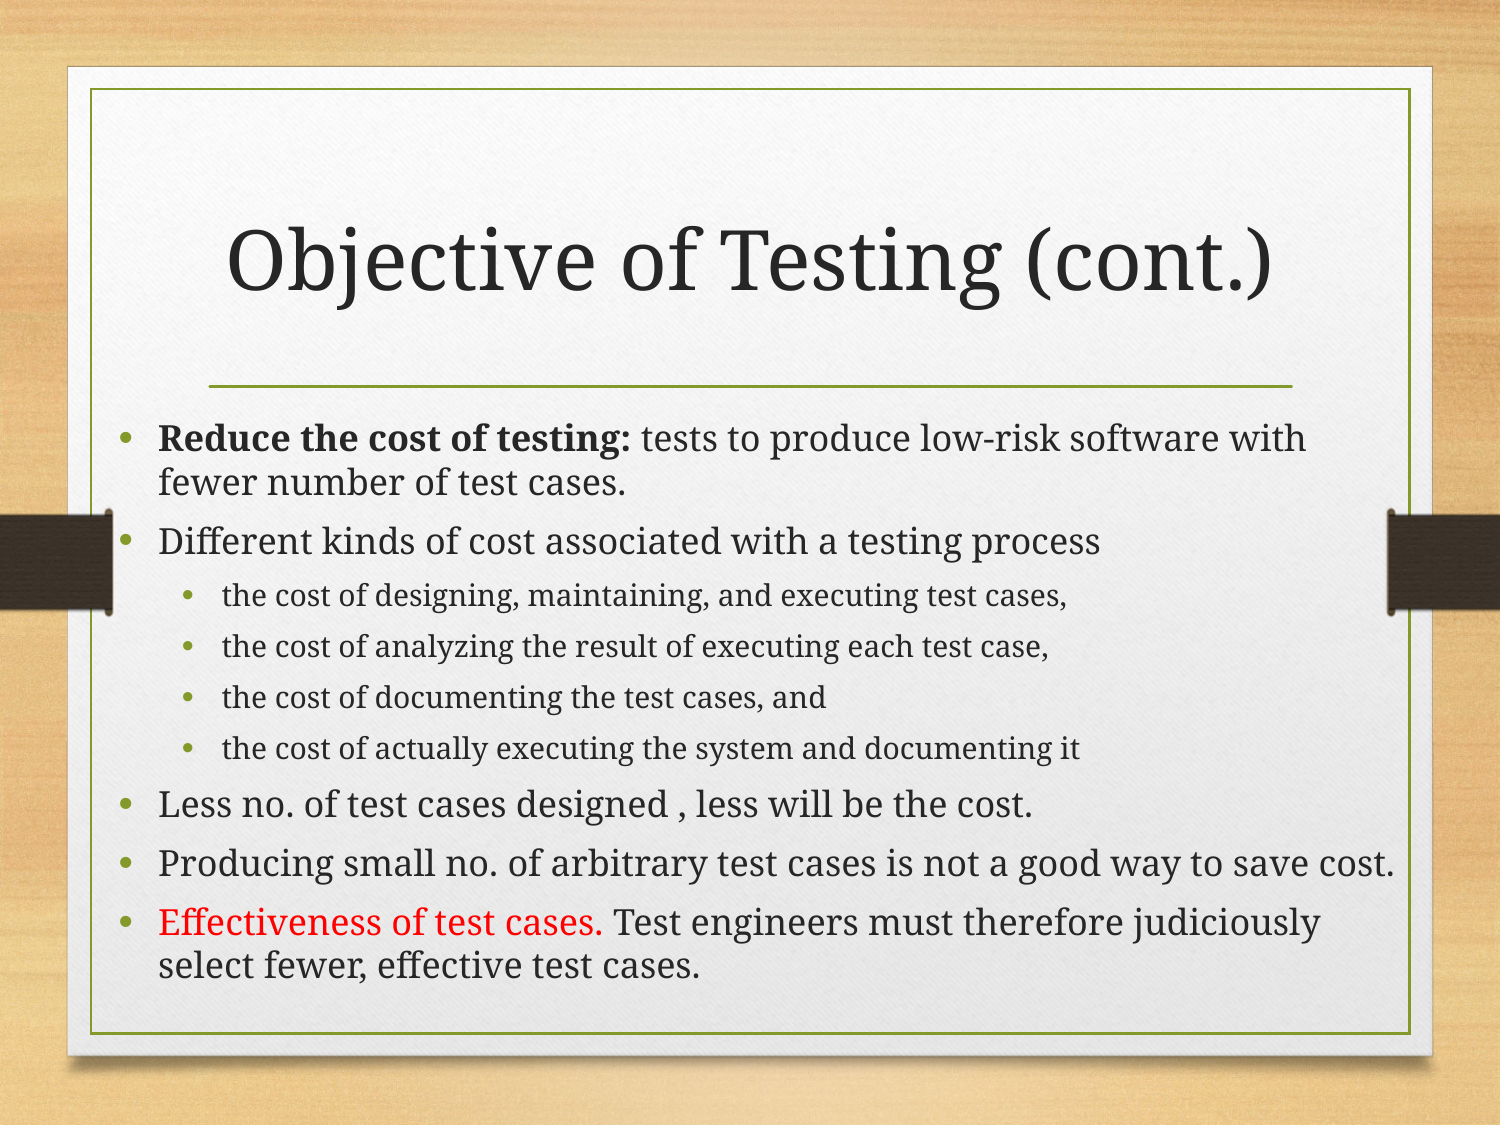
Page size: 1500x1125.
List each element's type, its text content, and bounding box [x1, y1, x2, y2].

picture [0, 0, 1500, 1125]
list Reduce the cost of testing: tests to produce low-risk software with fewer number of test cases. Different kinds of cost associated with a testing process the cost of designing, maintaining, and executing test cases, the cost of analyzing the result of executing each test case, the cost of documenting the test cases, and the cost of actually executing the system and documenting it Less no. of test cases designed , less will be the cost. Producing small no. of arbitrary test cases is not a good way to save cost. Effectiveness of test cases. Test engineers must therefore judiciously select fewer, effective test cases. [103, 408, 1413, 1030]
title Objective of Testing (cont.) [193, 150, 1309, 365]
